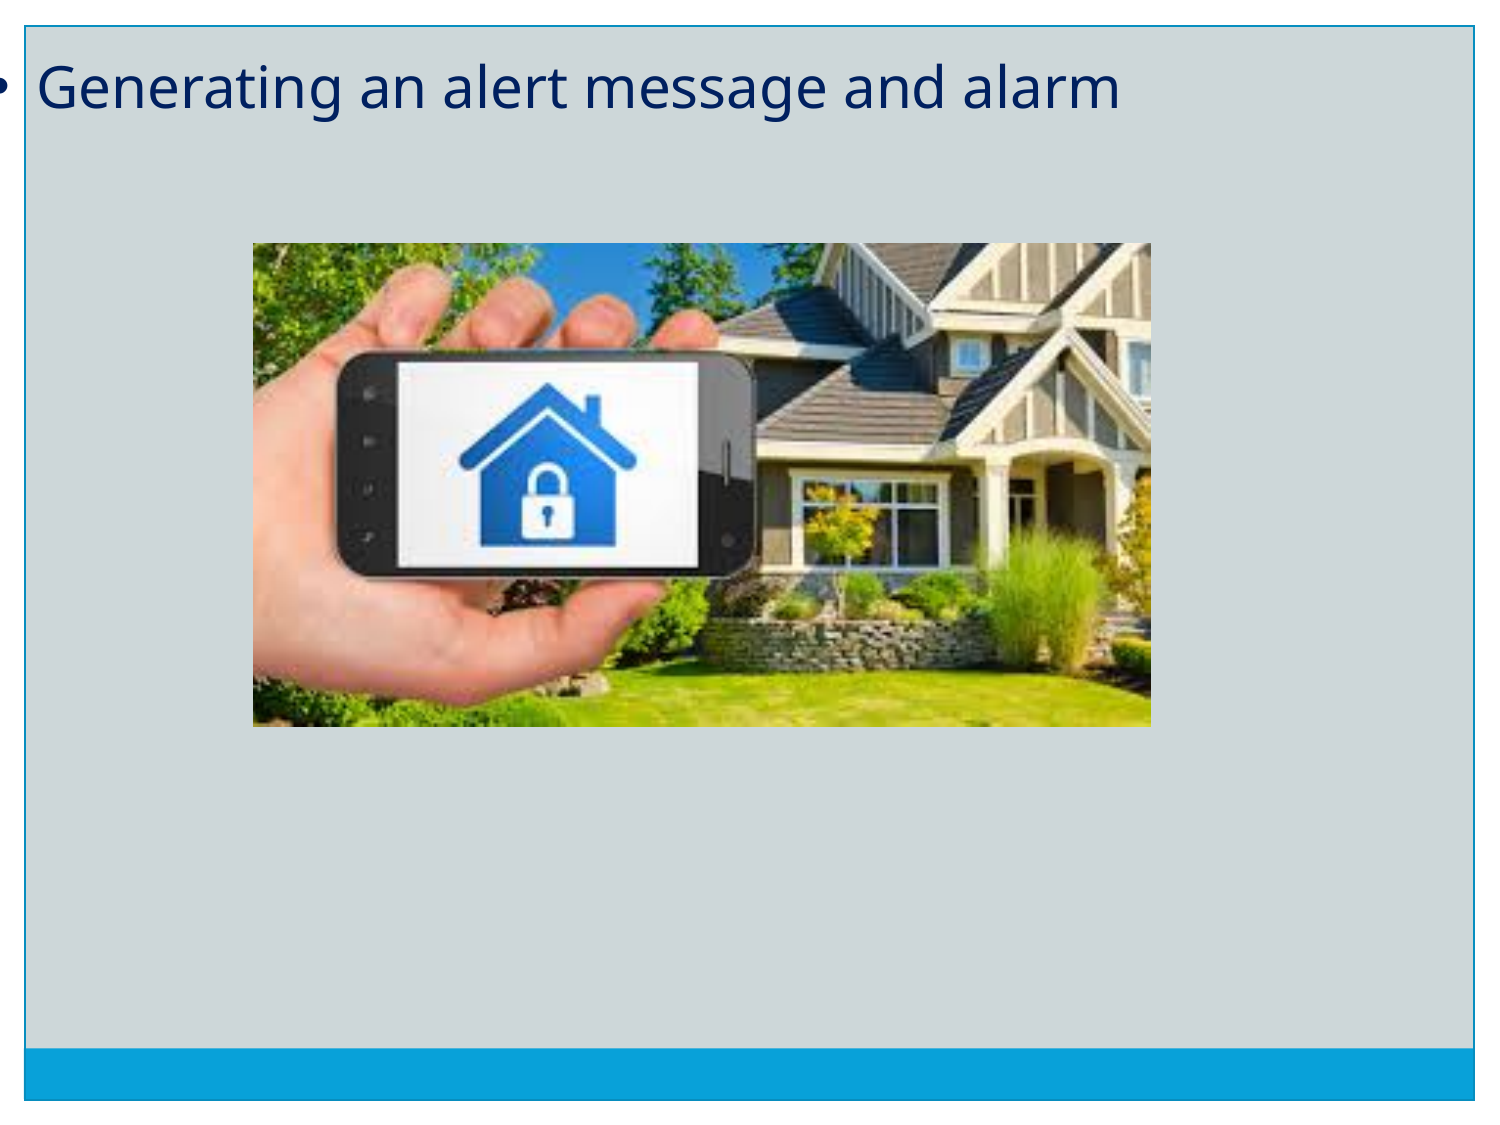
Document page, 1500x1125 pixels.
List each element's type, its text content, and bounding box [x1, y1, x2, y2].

text_box Generating an alert message and alarm [0, 42, 1138, 128]
picture [253, 243, 1151, 727]
